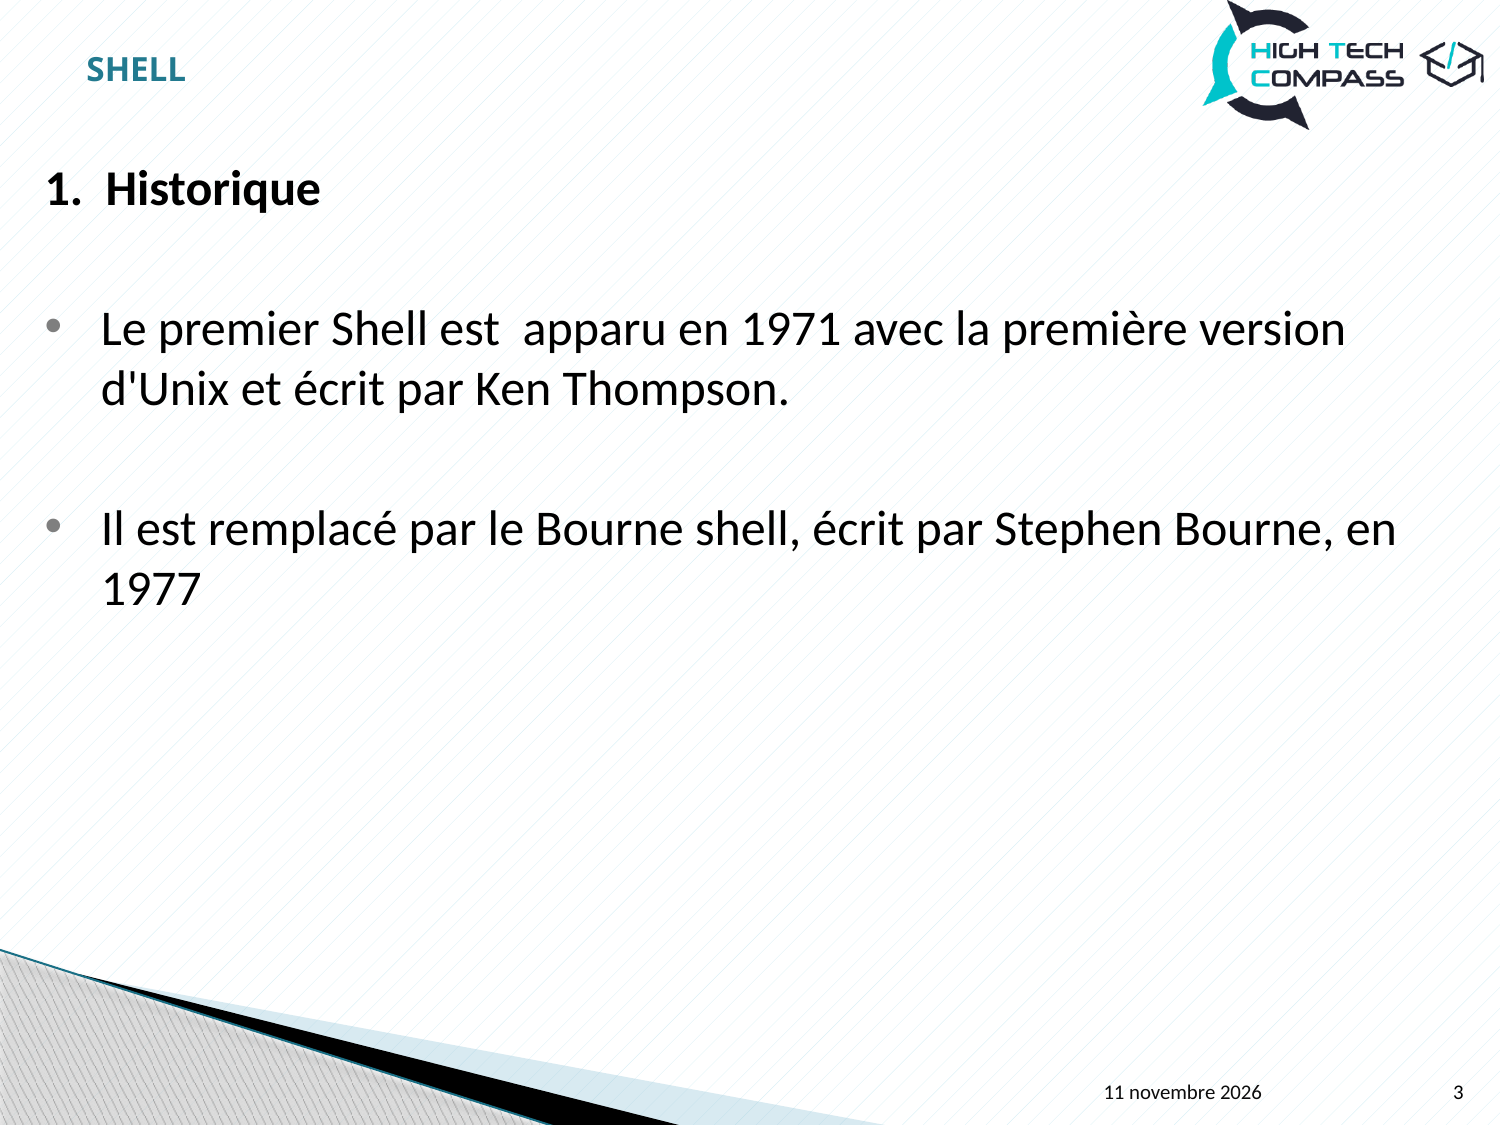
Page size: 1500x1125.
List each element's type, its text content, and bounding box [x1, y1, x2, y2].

slide_number 2 février 2022 [1103, 1051, 1418, 1112]
slide_number 3 [1418, 1051, 1479, 1112]
text_box 1. Historique Le premier Shell est apparu en 1971 avec la première version d'Unix et écrit par Ken Thompson. Il est remplacé par le Bourne shell, écrit par Stephen Bourne, en 1977 [29, 147, 1465, 792]
footer SHELL [46, 35, 201, 96]
picture [1201, 0, 1484, 130]
